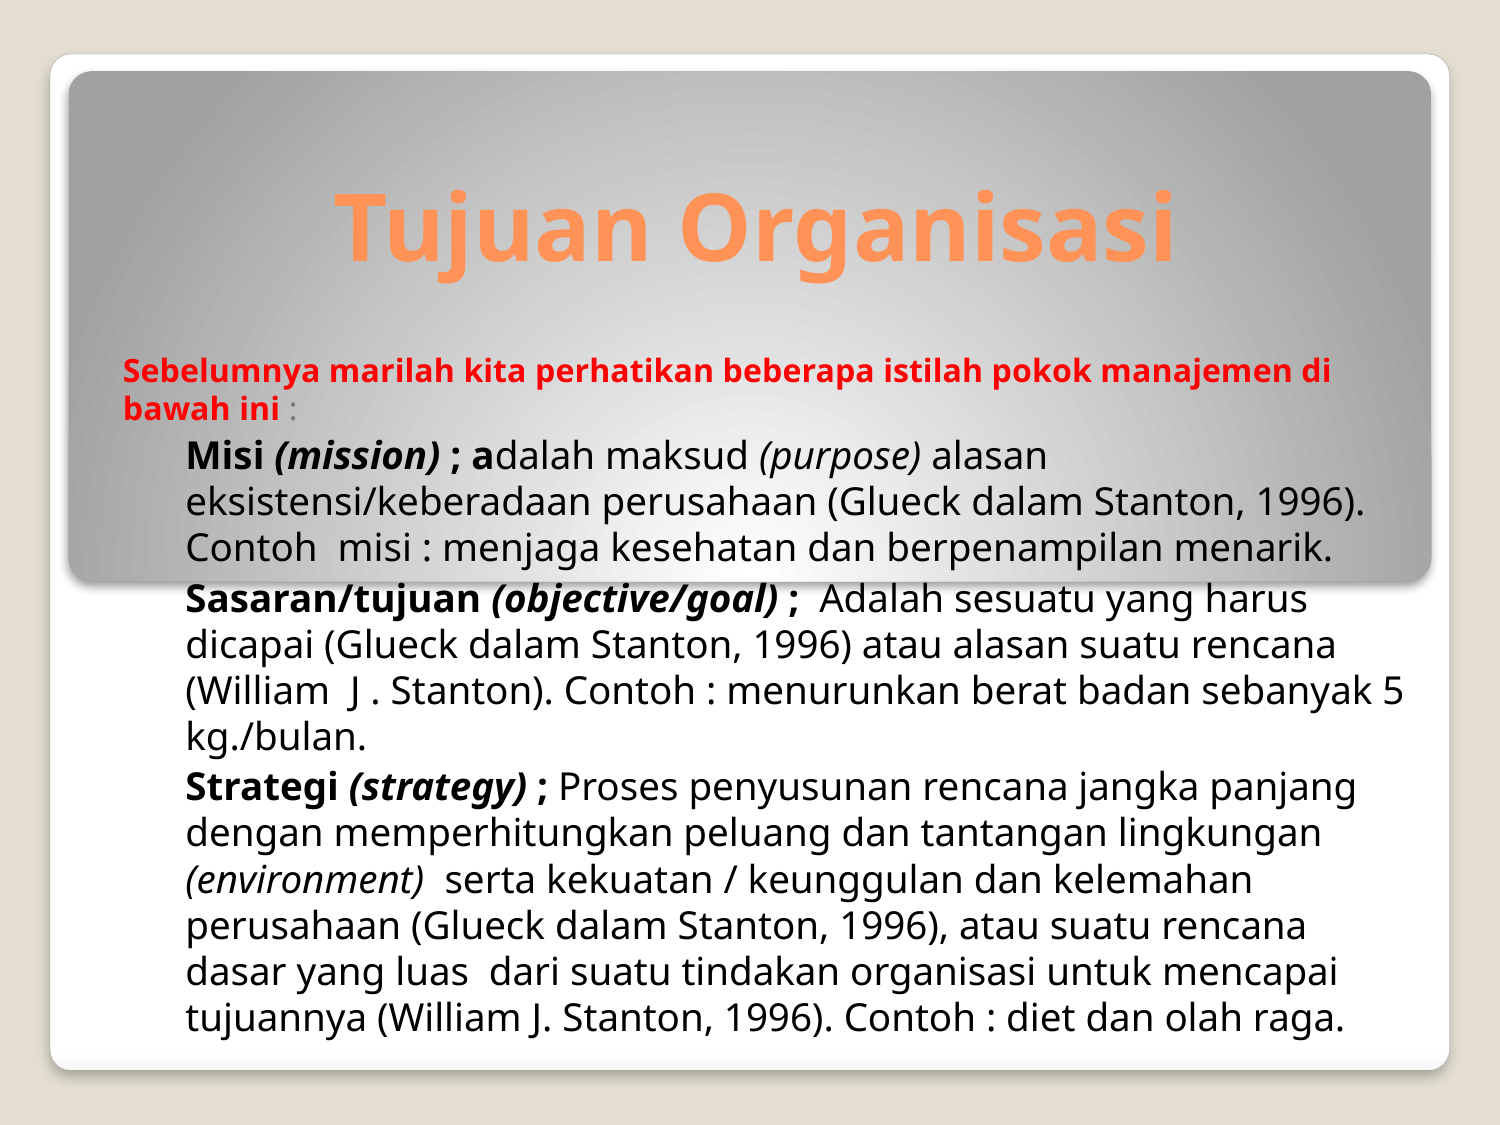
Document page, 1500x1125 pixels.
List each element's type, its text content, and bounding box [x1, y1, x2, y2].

subtitle Sebelumnya marilah kita perhatikan beberapa istilah pokok manajemen di bawah ini : Misi (mission) ; adalah maksud (purpose) alasan eksistensi/keberadaan perusahaan (Glueck dalam Stanton, 1996). Contoh misi : menjaga kesehatan dan berpenampilan menarik. Sasaran/tujuan (objective/goal) ; Adalah sesuatu yang harus dicapai (Glueck dalam Stanton, 1996) atau alasan suatu rencana (William J . Stanton). Contoh : menurunkan berat badan sebanyak 5 kg./bulan. Strategi (strategy) ; Proses penyusunan rencana jangka panjang dengan memperhitungkan peluang dan tantangan lingkungan (environment) serta kekuatan / keunggulan dan kelemahan perusahaan (Glueck dalam Stanton, 1996), atau suatu rencana dasar yang luas dari suatu tindakan organisasi untuk mencapai tujuannya (William J. Stanton, 1996). Contoh : diet dan olah raga. [87, 350, 1425, 1050]
title Tujuan Organisasi [118, 125, 1394, 288]
